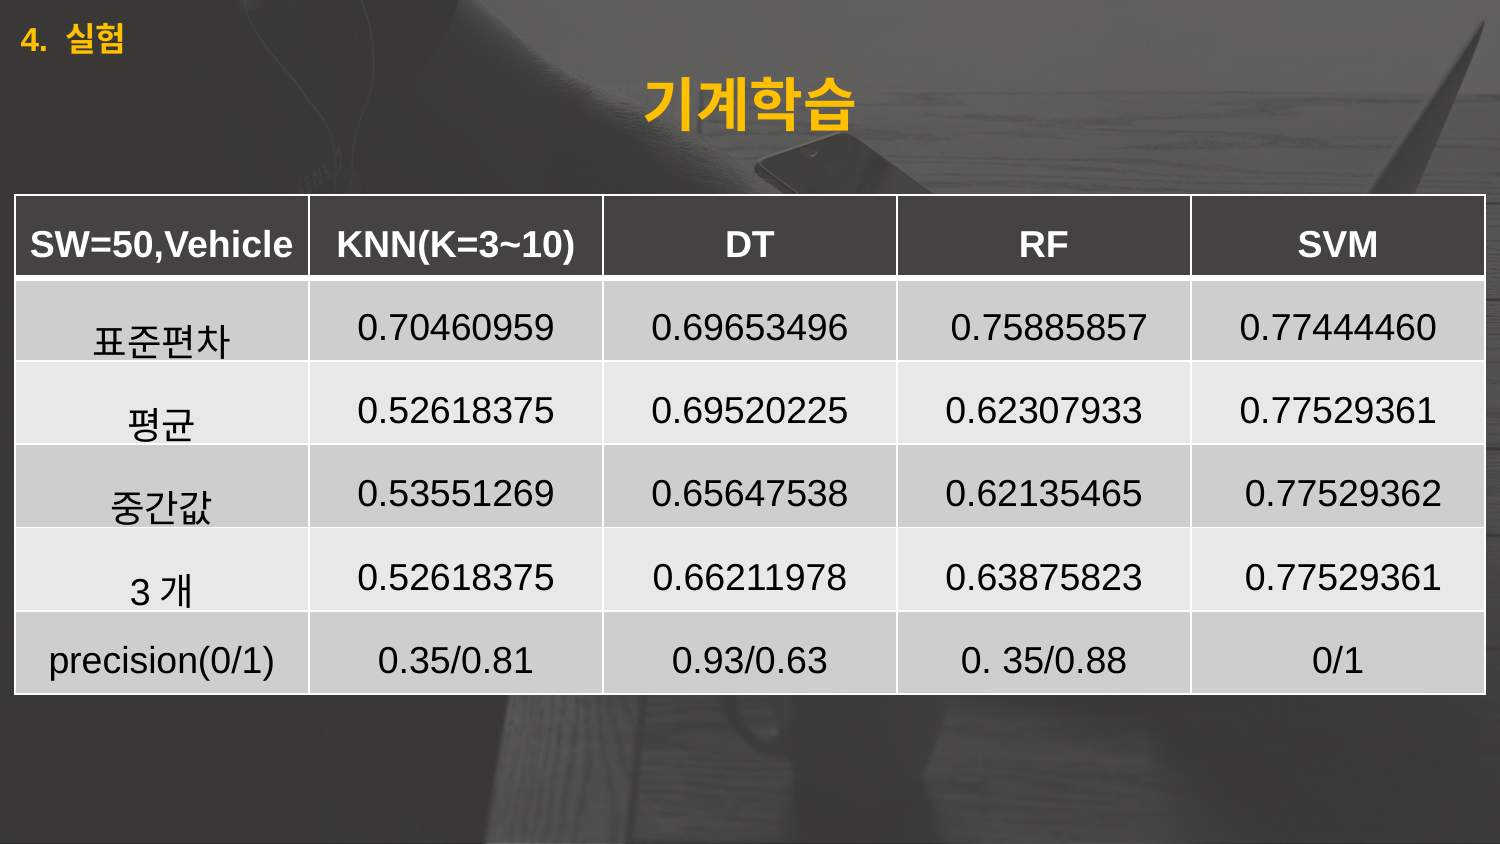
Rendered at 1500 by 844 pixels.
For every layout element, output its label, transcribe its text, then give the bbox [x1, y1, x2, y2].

table_header DT [604, 196, 896, 275]
table_cell precision(0/1) [16, 612, 308, 693]
table_cell 0.77529362 [1192, 445, 1484, 527]
table_cell 0.77444460 [1192, 281, 1484, 360]
text_box 4가지 기계학습 알고리즘 사용 : KNN, Decision Tree, Random Forest, SVM [247, 188, 1500, 239]
text_box 4. 실험 [5, 11, 420, 66]
table_cell 0.75885857 [898, 281, 1190, 360]
table_cell 0.52618375 [310, 528, 602, 610]
table_header SW=50,Vehicle [16, 196, 308, 275]
table_cell 0.53551269 [310, 445, 602, 527]
table_header SVM [1192, 196, 1484, 275]
table_cell 0.62135465 [898, 445, 1190, 527]
table_header KNN(K=3~10) [310, 196, 602, 275]
table_cell 0.65647538 [604, 445, 896, 527]
table_cell 0.77529361 [1192, 528, 1484, 610]
table_header RF [898, 196, 1190, 275]
table_cell 0.63875823 [898, 528, 1190, 610]
table_cell 0.35/0.81 [310, 612, 602, 693]
table_cell 0.52618375 [310, 362, 602, 443]
table_cell 0.69520225 [604, 362, 896, 443]
table_cell 0.62307933 [898, 362, 1190, 443]
table_cell 중간값 [16, 445, 308, 527]
table_cell 0/1 [1192, 612, 1484, 693]
table_cell 0.70460959 [310, 281, 602, 360]
table_cell 0.69653496 [604, 281, 896, 360]
table_cell 0.66211978 [604, 528, 896, 610]
table_cell 3개 [16, 528, 308, 610]
table_cell 0.77529361 [1192, 362, 1484, 443]
table_cell 표준편차 [16, 281, 308, 360]
table_cell 0.93/0.63 [604, 612, 896, 693]
list 기계학습 [0, 55, 1500, 151]
table_cell 0. 35/0.88 [898, 612, 1190, 693]
table_cell 평균 [16, 362, 308, 443]
